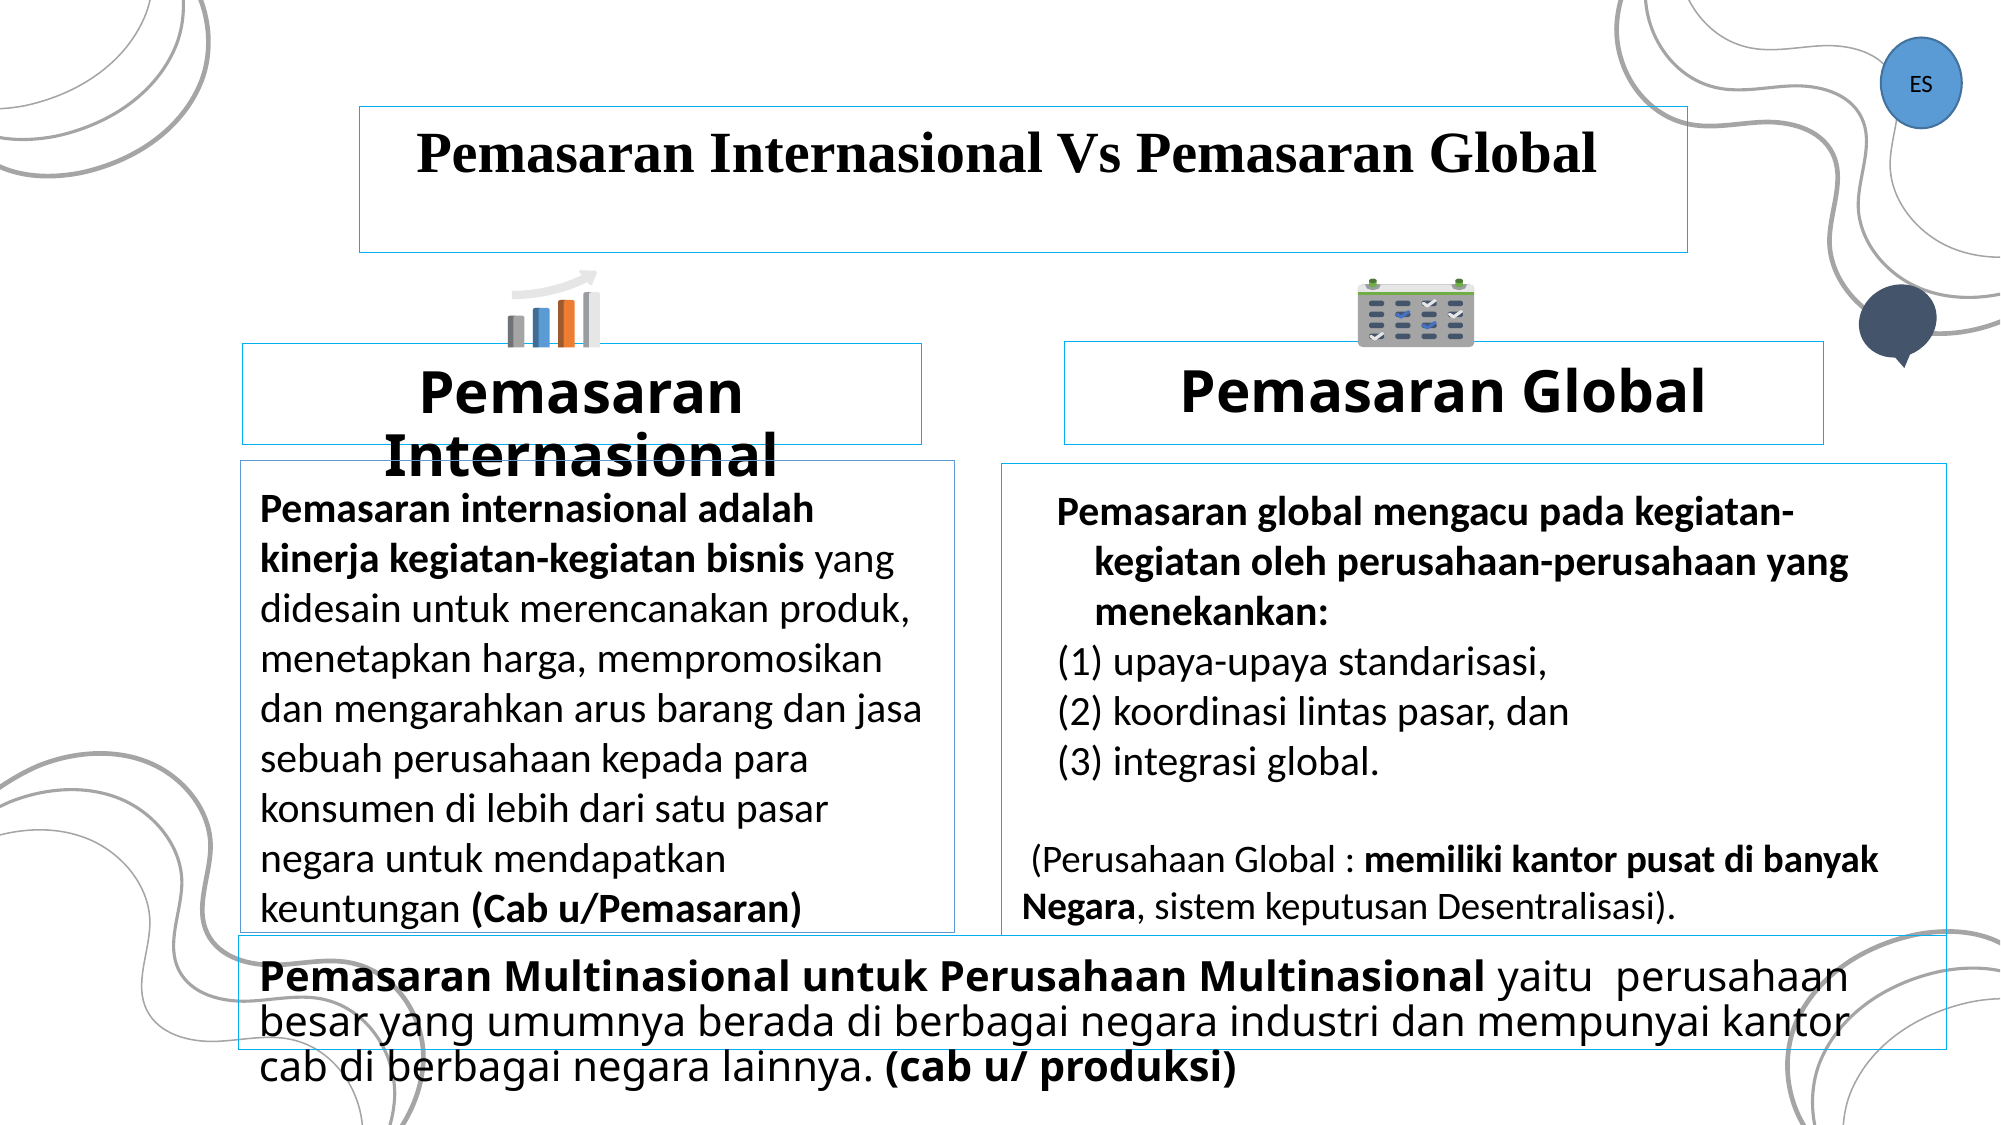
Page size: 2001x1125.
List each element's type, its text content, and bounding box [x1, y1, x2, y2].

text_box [507, 270, 600, 348]
text_box [1858, 284, 1937, 368]
text_box Pemasaran Internasional Vs Pemasaran Global [359, 106, 1688, 253]
title Pemasaran Global [1064, 341, 1824, 445]
subtitle Pemasaran global mengacu pada kegiatan-kegiatan oleh perusahaan-perusahaan yang menekankan: (1) upaya-upaya standarisasi, (2) koordinasi lintas pasar, dan (3) integrasi global. (Perusahaan Global : memiliki kantor pusat di banyak Negara, sistem keputusan Desentralisasi). [1001, 463, 1947, 935]
text_box Pemasaran Multinasional untuk Perusahaan Multinasional yaitu perusahaan besar yang umumnya berada di berbagai negara industri dan mempunyai kantor cab di berbagai negara lainnya. (cab u/ produksi) [238, 935, 1947, 1050]
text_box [1357, 278, 1475, 348]
subtitle Pemasaran internasional adalah kinerja kegiatan-kegiatan bisnis yang didesain untuk merencanakan produk, menetapkan harga, mempromosikan dan mengarahkan arus barang dan jasa sebuah perusahaan kepada para konsumen di lebih dari satu pasar negara untuk mendapatkan keuntungan (Cab u/Pemasaran) [240, 460, 955, 933]
title Pemasaran Internasional [242, 343, 922, 445]
text_box ES [1879, 36, 1963, 130]
